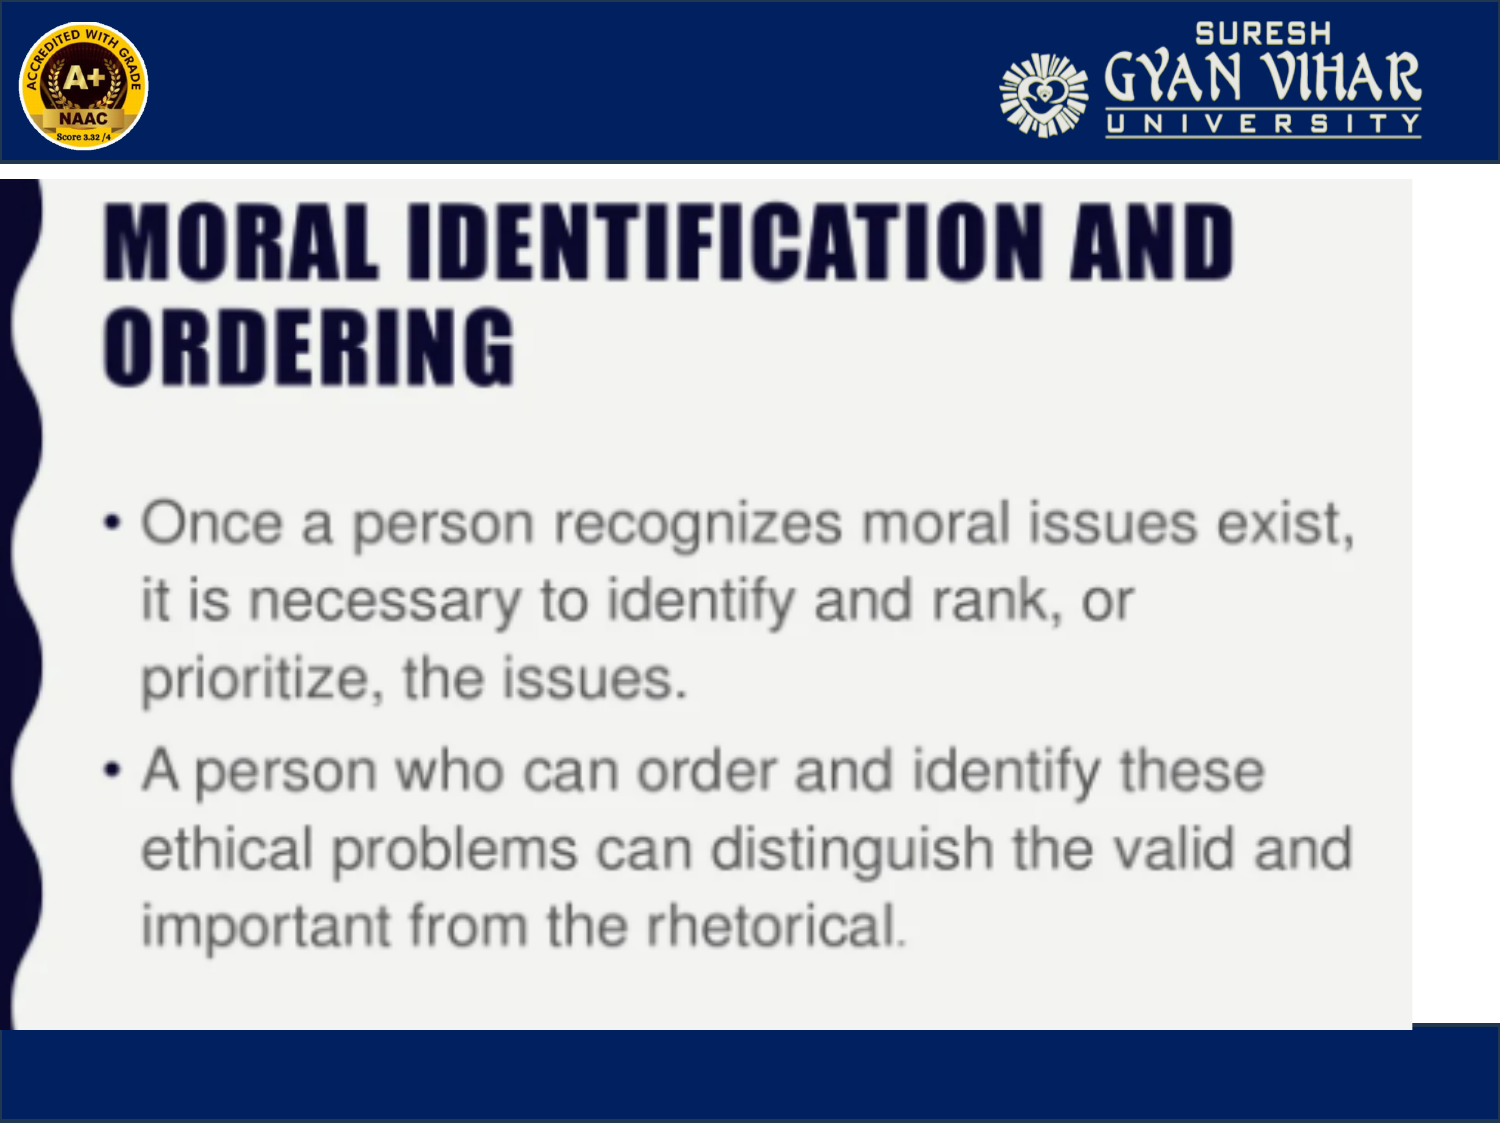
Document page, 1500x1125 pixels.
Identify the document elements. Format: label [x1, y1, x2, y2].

picture [999, 21, 1425, 144]
picture [4, 22, 159, 151]
picture [0, 178, 1413, 1030]
